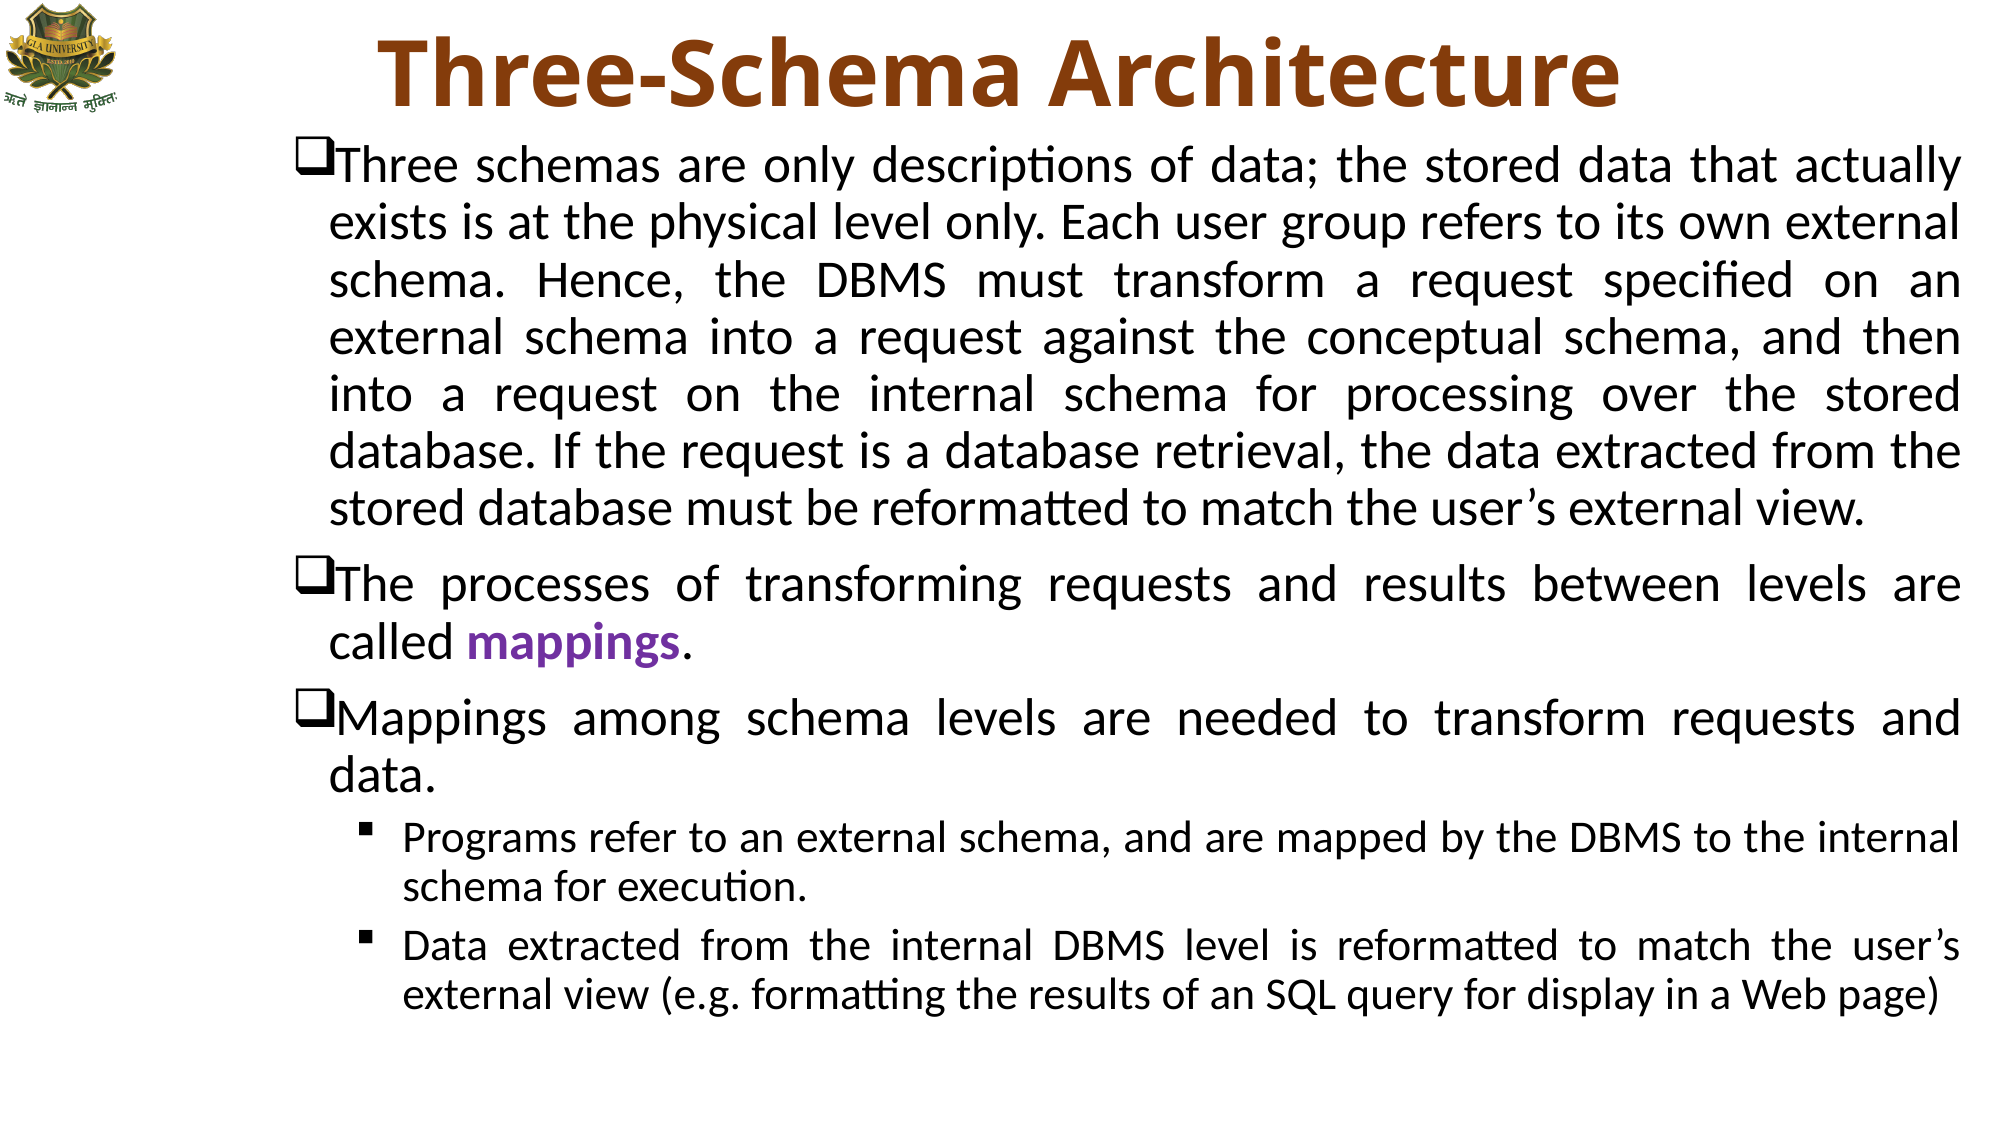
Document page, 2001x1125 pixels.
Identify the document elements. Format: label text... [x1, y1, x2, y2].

picture [4, 3, 117, 113]
list Three schemas are only descriptions of data; the stored data that actually exists is at the physical level only. Each user group refers to its own external schema. Hence, the DBMS must transform a request specified on an external schema into a request against the conceptual schema, and then into a request on the internal schema for processing over the stored database. If the request is a database retrieval, the data extracted from the stored database must be reformatted to match the user’s external view. The processes of transforming requests and results between levels are called mappings. Mappings among schema levels are needed to transform requests and data. Programs refer to an external schema, and are mapped by the DBMS to the internal schema for execution. Data extracted from the internal DBMS level is reformatted to match the user’s external view (e.g. formatting the results of an SQL query for display in a Web page) [276, 129, 1978, 1112]
title Three-Schema Architecture [137, 0, 1863, 153]
